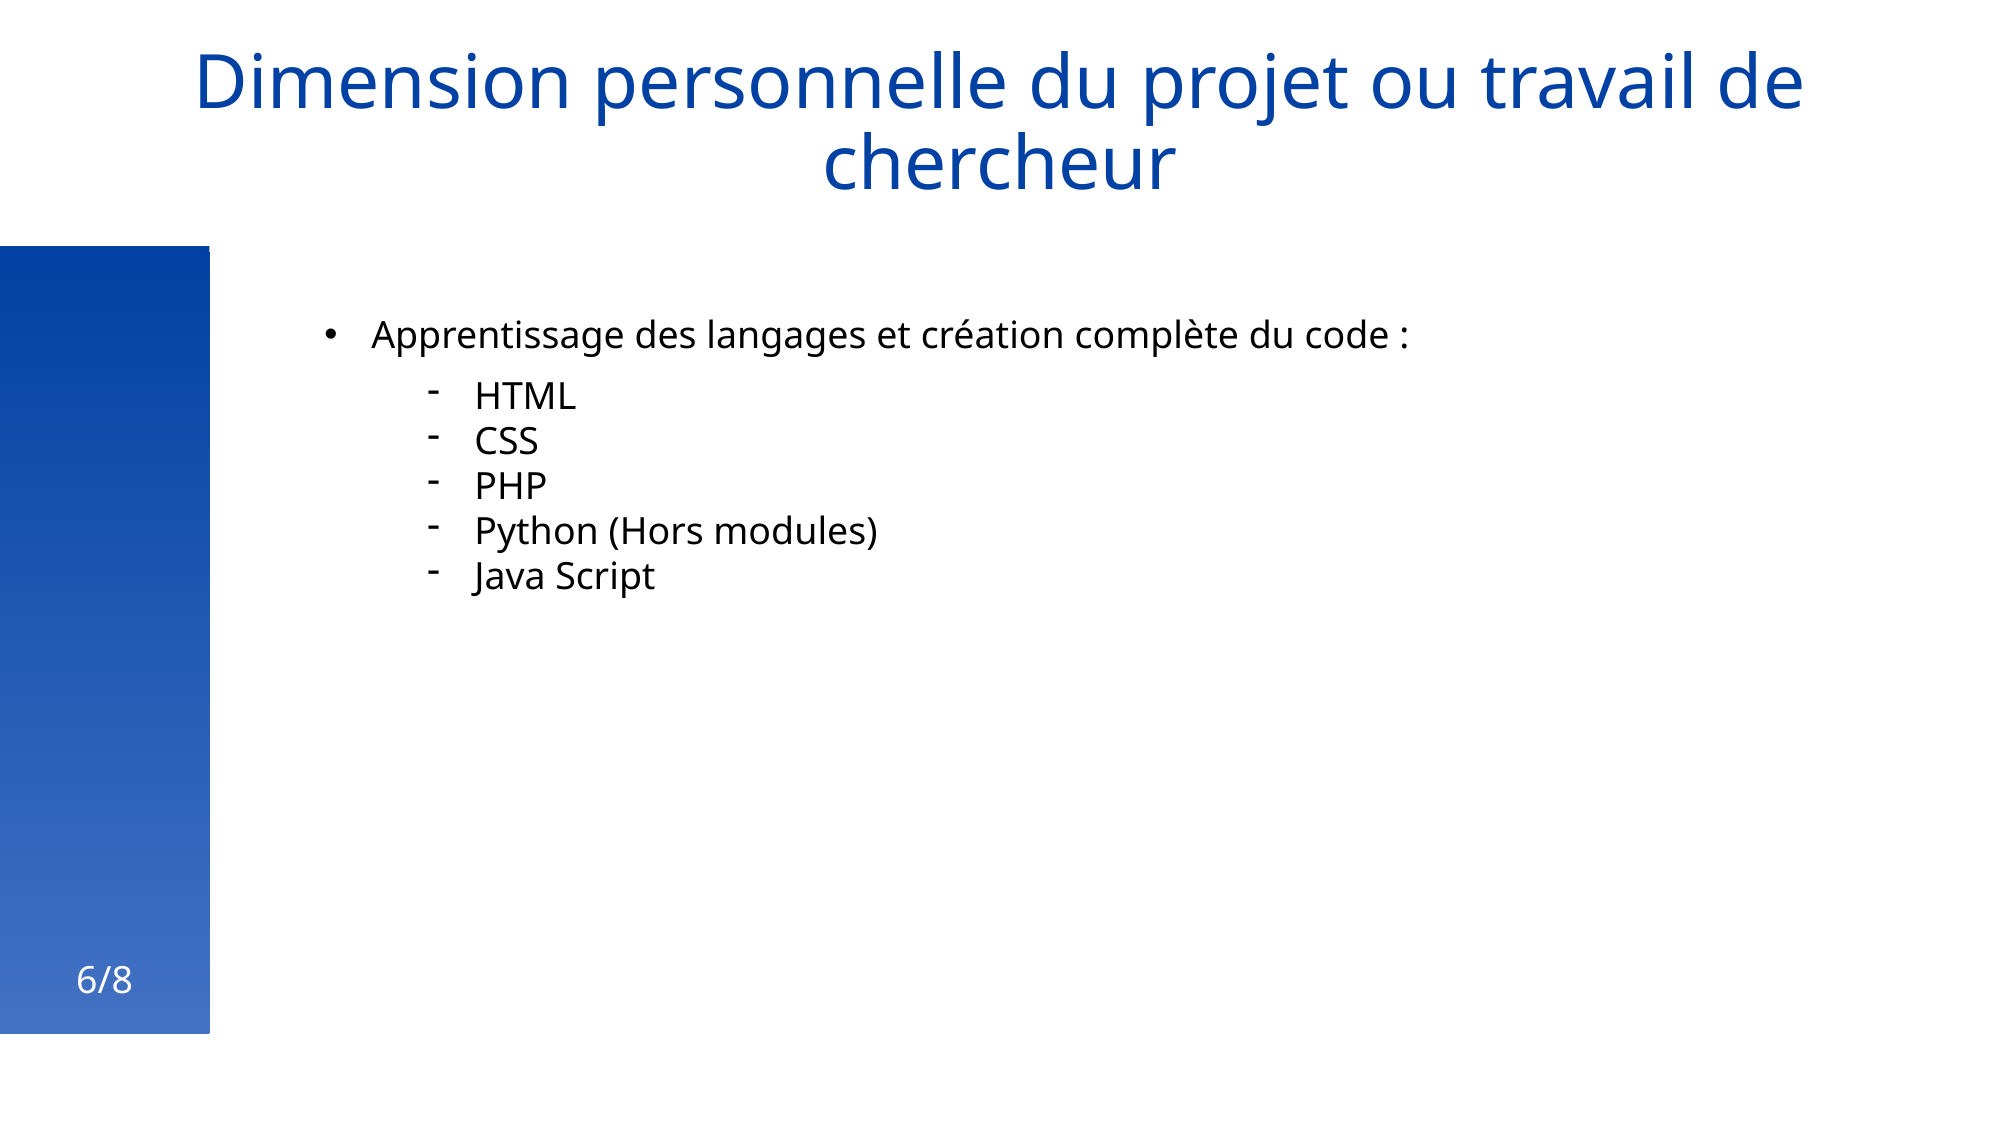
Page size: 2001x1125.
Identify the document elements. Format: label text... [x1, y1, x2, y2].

text_box [0, 247, 210, 1034]
text_box HTML CSS PHP Python (Hors modules) Java Script [412, 364, 1000, 605]
text_box 6/8 [40, 948, 170, 1009]
title Dimension personnelle du projet ou travail de chercheur [0, 3, 2000, 247]
text_box Apprentissage des langages et création complète du code : [309, 304, 1842, 364]
